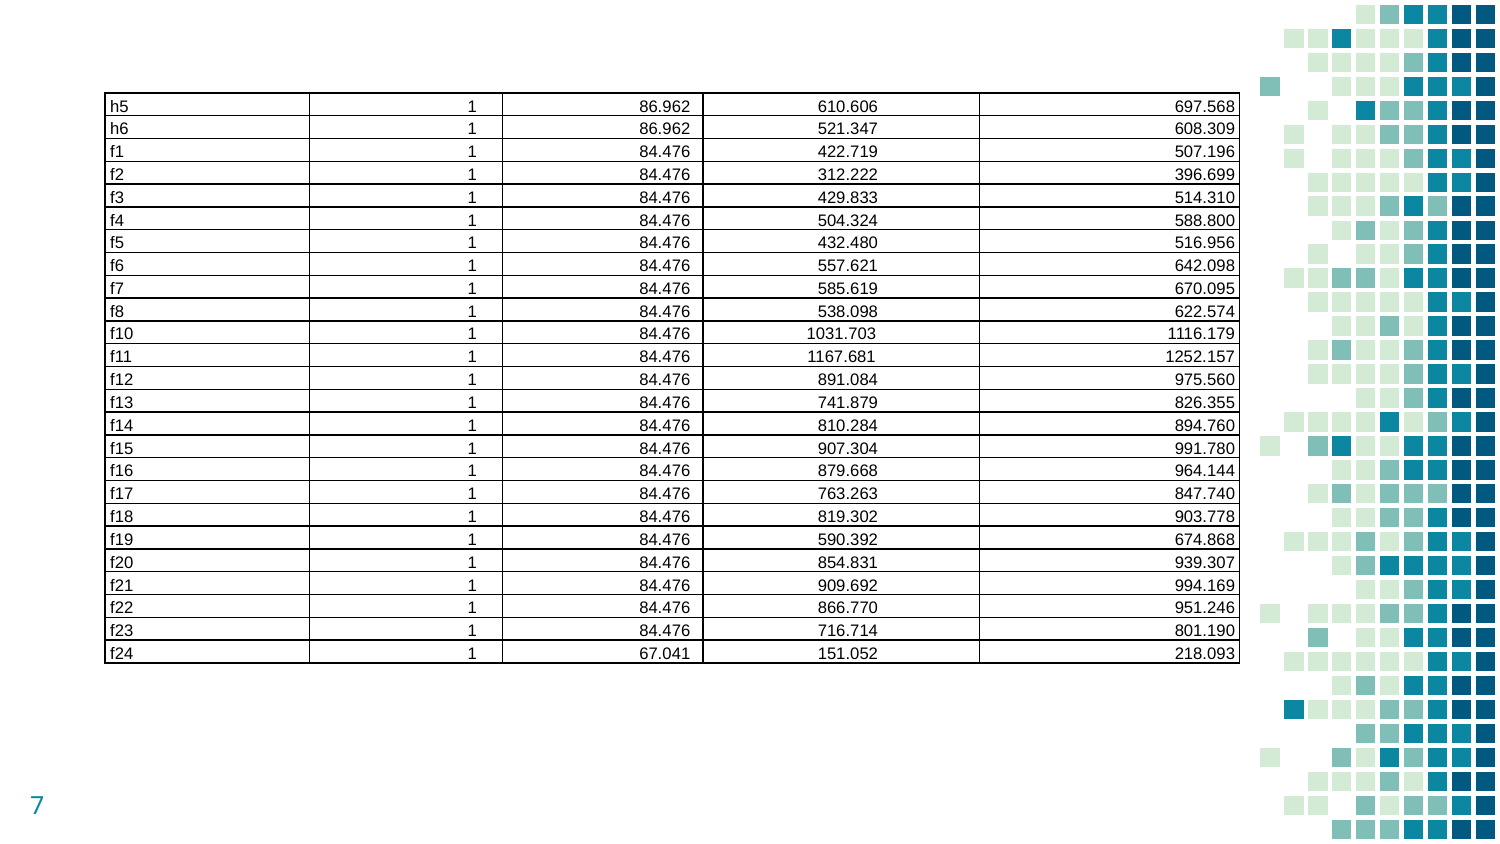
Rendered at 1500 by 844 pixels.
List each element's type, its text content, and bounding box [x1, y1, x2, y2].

table_cell 847.740 [980, 481, 1239, 503]
table_cell 964.144 [980, 458, 1239, 480]
table_cell 975.560 [980, 367, 1239, 389]
table_cell 84.476 [503, 618, 702, 639]
table_cell f21 [106, 572, 309, 594]
table_cell f18 [106, 504, 309, 525]
table_cell 879.668 [704, 458, 979, 480]
table_cell 894.760 [980, 413, 1239, 434]
table_cell 507.196 [980, 139, 1239, 161]
table_cell f24 [106, 641, 309, 662]
table_cell f19 [106, 527, 309, 548]
table_cell 1167.681 [704, 344, 979, 366]
table_header 1 [310, 94, 502, 115]
table_cell 151.052 [704, 641, 979, 662]
table_cell 741.879 [704, 390, 979, 411]
table_cell f5 [106, 230, 309, 252]
table_cell 1 [310, 253, 502, 275]
table_cell 1116.179 [980, 322, 1239, 343]
table_cell 1 [310, 367, 502, 389]
table_cell 1 [310, 185, 502, 206]
table_cell 622.574 [980, 299, 1239, 320]
table_cell 84.476 [503, 413, 702, 434]
table_cell f23 [106, 618, 309, 639]
table_cell 585.619 [704, 276, 979, 297]
table_header 86.962 [503, 94, 702, 115]
table_header 697.568 [980, 94, 1239, 115]
table_cell 674.868 [980, 527, 1239, 548]
table_cell 516.956 [980, 230, 1239, 252]
table_cell 538.098 [704, 299, 979, 320]
table_cell 84.476 [503, 504, 702, 525]
table_cell 854.831 [704, 550, 979, 571]
table_cell 84.476 [503, 276, 702, 297]
table_cell f15 [106, 436, 309, 457]
table_cell 994.169 [980, 572, 1239, 594]
table_cell f7 [106, 276, 309, 297]
table_cell f6 [106, 253, 309, 275]
table_cell f20 [106, 550, 309, 571]
table_cell 86.962 [503, 116, 702, 138]
table_cell f1 [106, 139, 309, 161]
table_cell f10 [106, 322, 309, 343]
table_cell 1 [310, 344, 502, 366]
table_cell 84.476 [503, 436, 702, 457]
table_cell 312.222 [704, 162, 979, 183]
table_cell 642.098 [980, 253, 1239, 275]
table_cell 84.476 [503, 550, 702, 571]
table_cell 396.699 [980, 162, 1239, 183]
table_cell 1 [310, 527, 502, 548]
table_cell 1 [310, 481, 502, 503]
table_cell f12 [106, 367, 309, 389]
table_cell 1 [310, 550, 502, 571]
table_cell 429.833 [704, 185, 979, 206]
table_cell 1 [310, 572, 502, 594]
table_cell 903.778 [980, 504, 1239, 525]
table_header h5 [106, 94, 309, 115]
table_cell 1031.703 [704, 322, 979, 343]
table_cell 1252.157 [980, 344, 1239, 366]
table_cell 670.095 [980, 276, 1239, 297]
table_cell 1 [310, 299, 502, 320]
table_cell 84.476 [503, 139, 702, 161]
table_cell 1 [310, 162, 502, 183]
table_cell 84.476 [503, 481, 702, 503]
table_cell 84.476 [503, 458, 702, 480]
table_cell 1 [310, 139, 502, 161]
table_cell 84.476 [503, 344, 702, 366]
table_cell 1 [310, 458, 502, 480]
table_cell 1 [310, 595, 502, 617]
table_cell 1 [310, 390, 502, 411]
table_cell 909.692 [704, 572, 979, 594]
table_cell 951.246 [980, 595, 1239, 617]
table_cell 1 [310, 322, 502, 343]
table_cell 1 [310, 436, 502, 457]
table_cell 84.476 [503, 208, 702, 229]
table_cell 84.476 [503, 230, 702, 252]
table_cell 84.476 [503, 162, 702, 183]
table_cell f3 [106, 185, 309, 206]
table_cell 1 [310, 230, 502, 252]
table_cell 67.041 [503, 641, 702, 662]
table_cell 907.304 [704, 436, 979, 457]
table_cell 84.476 [503, 299, 702, 320]
table_cell f11 [106, 344, 309, 366]
table_cell f16 [106, 458, 309, 480]
table_header 610.606 [704, 94, 979, 115]
table_cell 84.476 [503, 253, 702, 275]
table_cell 819.302 [704, 504, 979, 525]
table_cell 1 [310, 208, 502, 229]
table_cell 514.310 [980, 185, 1239, 206]
table_cell 84.476 [503, 595, 702, 617]
table_cell 801.190 [980, 618, 1239, 639]
table_cell 588.800 [980, 208, 1239, 229]
table_cell 1 [310, 116, 502, 138]
table_cell 1 [310, 504, 502, 525]
table_cell 504.324 [704, 208, 979, 229]
table_cell h6 [106, 116, 309, 138]
table_cell 1 [310, 276, 502, 297]
table_cell 1 [310, 618, 502, 639]
table_cell 521.347 [704, 116, 979, 138]
table_cell 590.392 [704, 527, 979, 548]
table_cell 763.263 [704, 481, 979, 503]
table_cell 432.480 [704, 230, 979, 252]
table_cell 84.476 [503, 322, 702, 343]
table_cell f22 [106, 595, 309, 617]
table_cell 826.355 [980, 390, 1239, 411]
table_cell 422.719 [704, 139, 979, 161]
table_cell 84.476 [503, 185, 702, 206]
table_cell f8 [106, 299, 309, 320]
table_cell 939.307 [980, 550, 1239, 571]
table_cell 1 [310, 641, 502, 662]
table_cell 84.476 [503, 527, 702, 548]
table_cell 810.284 [704, 413, 979, 434]
table_cell f17 [106, 481, 309, 503]
table_cell 84.476 [503, 367, 702, 389]
table_cell 218.093 [980, 641, 1239, 662]
table_cell 991.780 [980, 436, 1239, 457]
table_cell f4 [106, 208, 309, 229]
table_cell f13 [106, 390, 309, 411]
table_cell 84.476 [503, 572, 702, 594]
table_cell 866.770 [704, 595, 979, 617]
table_cell 716.714 [704, 618, 979, 639]
table_cell f2 [106, 162, 309, 183]
table_cell f14 [106, 413, 309, 434]
slide_number 7 [15, 774, 105, 839]
table_cell 608.309 [980, 116, 1239, 138]
table_cell 84.476 [503, 390, 702, 411]
table_cell 1 [310, 413, 502, 434]
table_cell 891.084 [704, 367, 979, 389]
table_cell 557.621 [704, 253, 979, 275]
